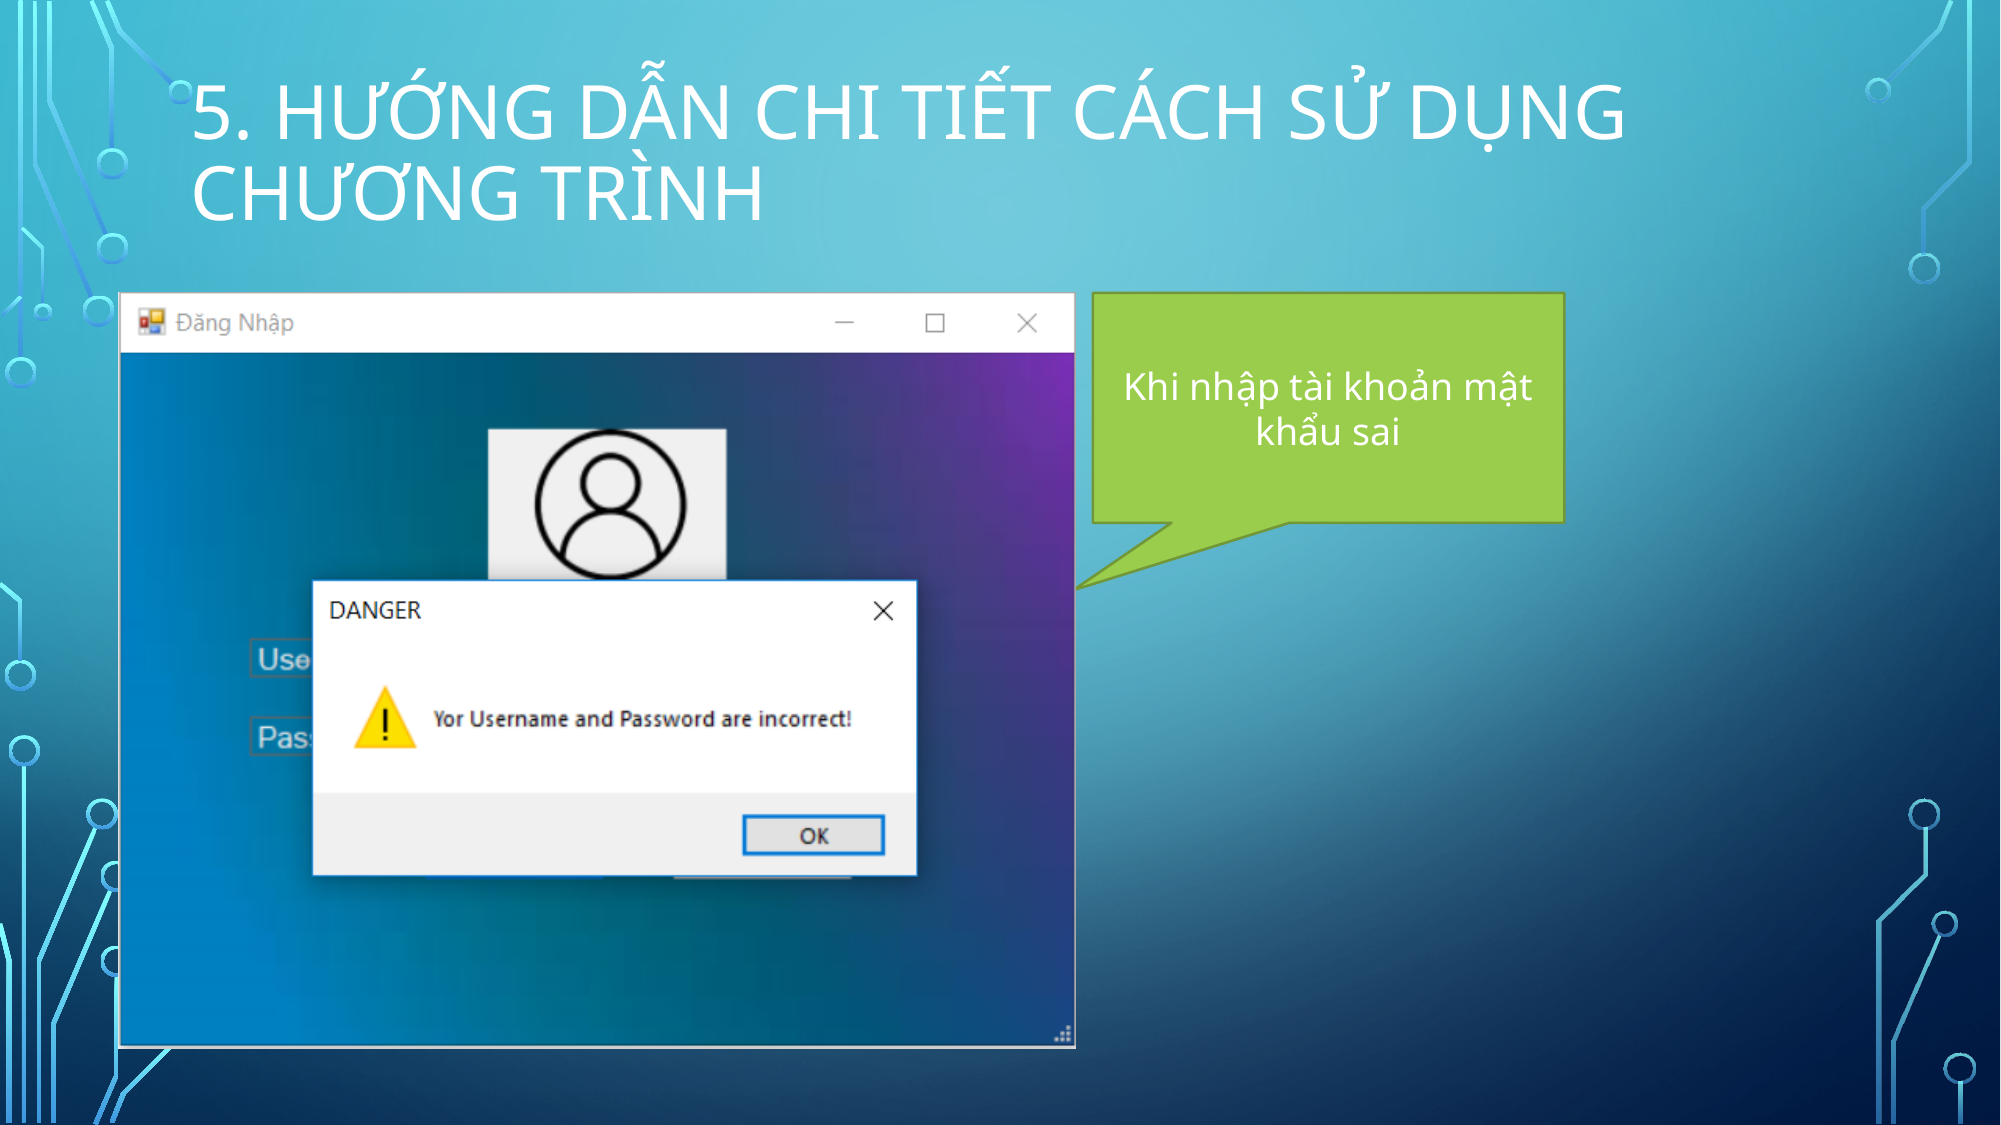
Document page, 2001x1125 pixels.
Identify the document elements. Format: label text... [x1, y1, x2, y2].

text_box Khi nhập tài khoản mật khẩu sai [1077, 291, 1566, 591]
title 5. HƯỚNG DẪN CHI TIẾT CÁCH SỬ DỤNG CHƯƠNG TRÌNH [175, 34, 1801, 278]
picture [117, 292, 1077, 1050]
